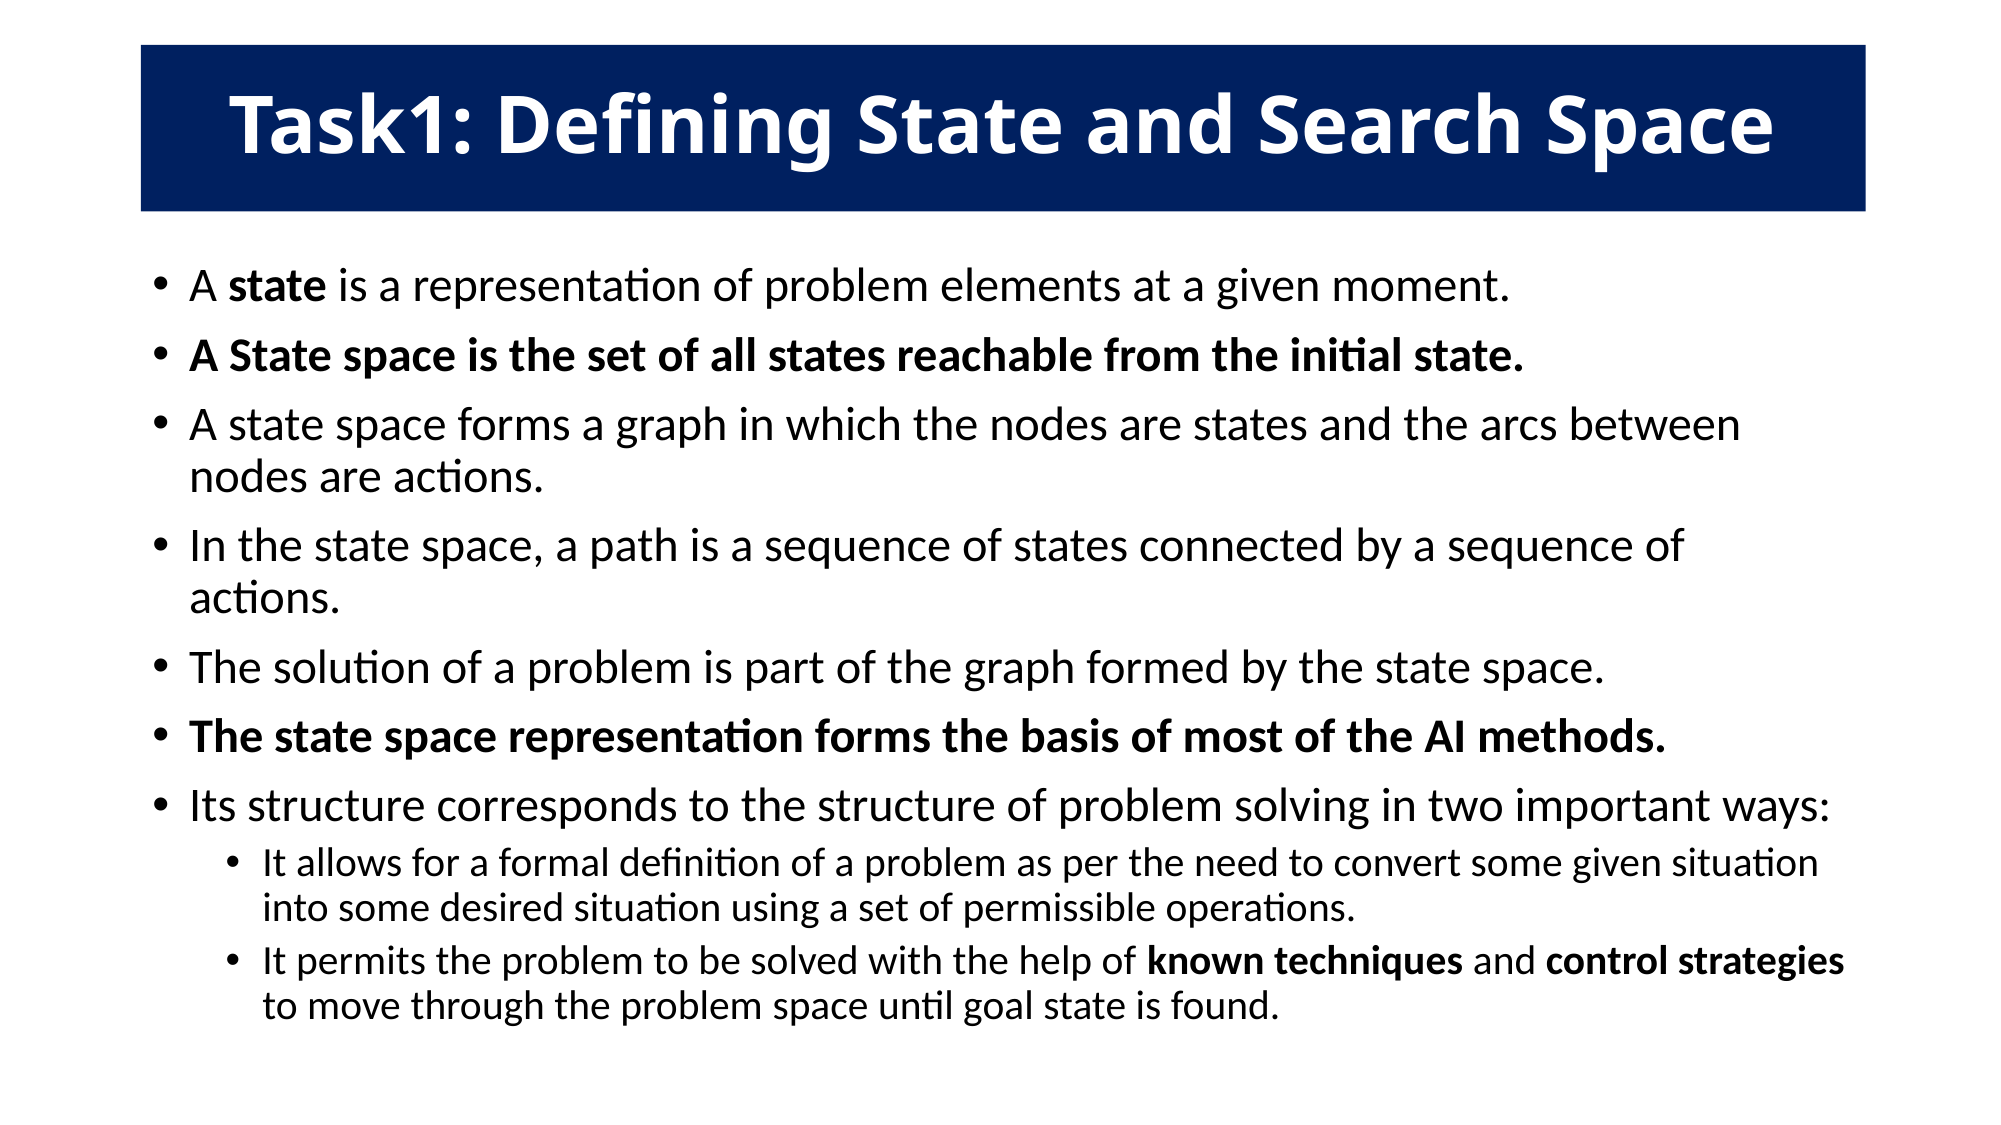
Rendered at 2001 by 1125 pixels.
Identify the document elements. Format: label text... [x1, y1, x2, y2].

text_box Task1: Defining State and Search Space [140, 44, 1866, 212]
list A state is a representation of problem elements at a given moment. A State space is the set of all states reachable from the initial state. A state space forms a graph in which the nodes are states and the arcs between nodes are actions. In the state space, a path is a sequence of states connected by a sequence of actions. The solution of a problem is part of the graph formed by the state space. The state space representation forms the basis of most of the AI methods. Its structure corresponds to the structure of problem solving in two important ways: It allows for a formal definition of a problem as per the need to convert some given situation into some desired situation using a set of permissible operations. It permits the problem to be solved with the help of known techniques and control strategies to move through the problem space until goal state is found. [137, 252, 1863, 1038]
